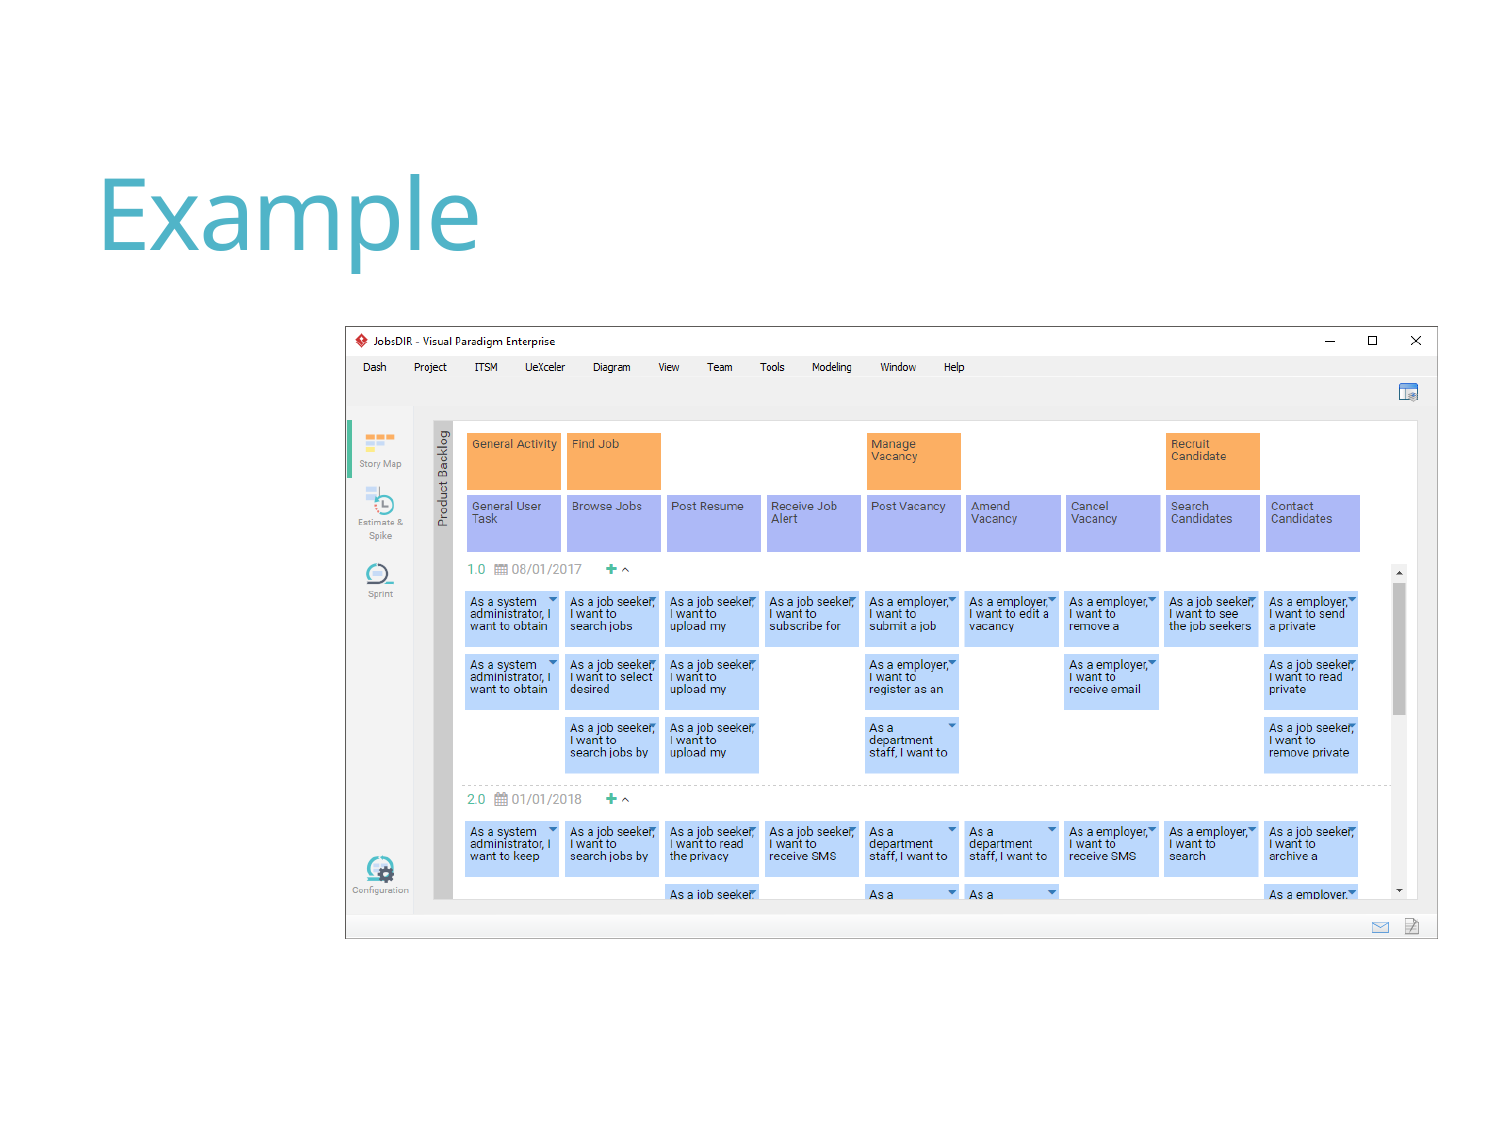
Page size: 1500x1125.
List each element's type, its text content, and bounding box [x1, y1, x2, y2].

title Example [80, 81, 1407, 354]
picture [345, 326, 1438, 939]
